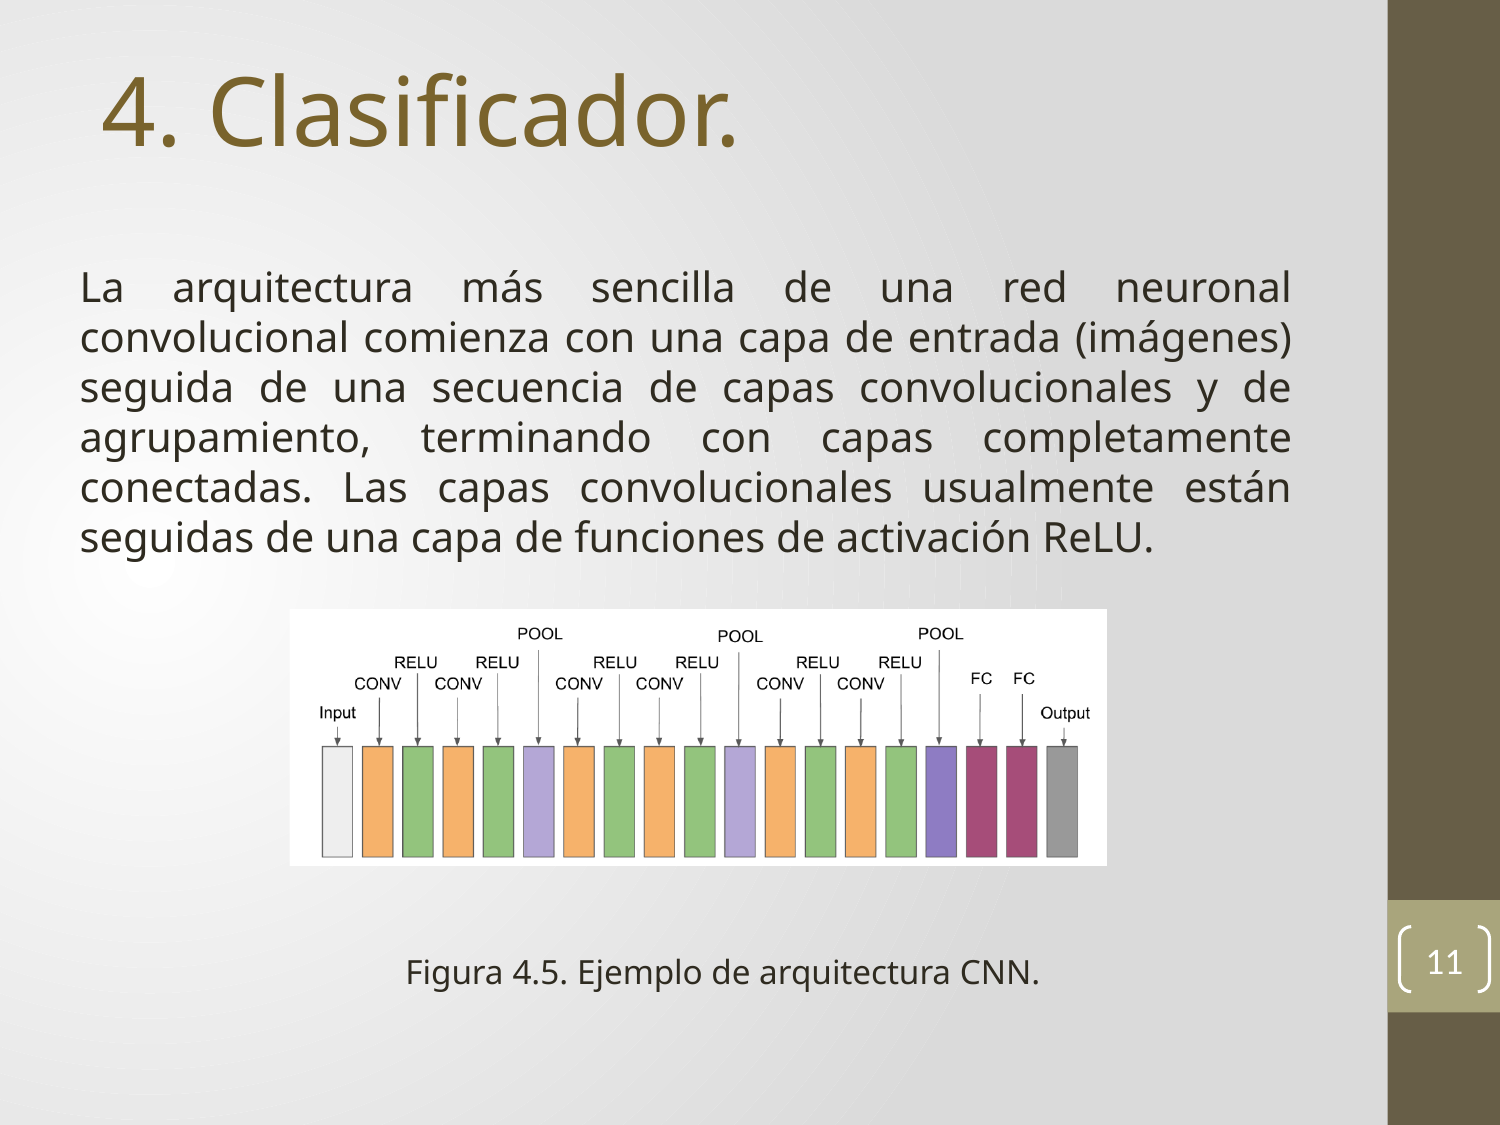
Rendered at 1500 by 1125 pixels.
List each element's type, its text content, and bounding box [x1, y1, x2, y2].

picture [289, 609, 1108, 867]
text_box 4. Clasificador. [78, 0, 1319, 173]
text_box La arquitectura más sencilla de una red neuronal convolucional comienza con una capa de entrada (imágenes) seguida de una secuencia de capas convolucionales y de agrupamiento, terminando con capas completamente conectadas. Las capas convolucionales usualmente están seguidas de una capa de funciones de activación ReLU. [64, 253, 1308, 568]
slide_number 11 [1397, 925, 1492, 994]
text_box Figura 4.5. Ejemplo de arquitectura CNN. [0, 904, 1396, 999]
